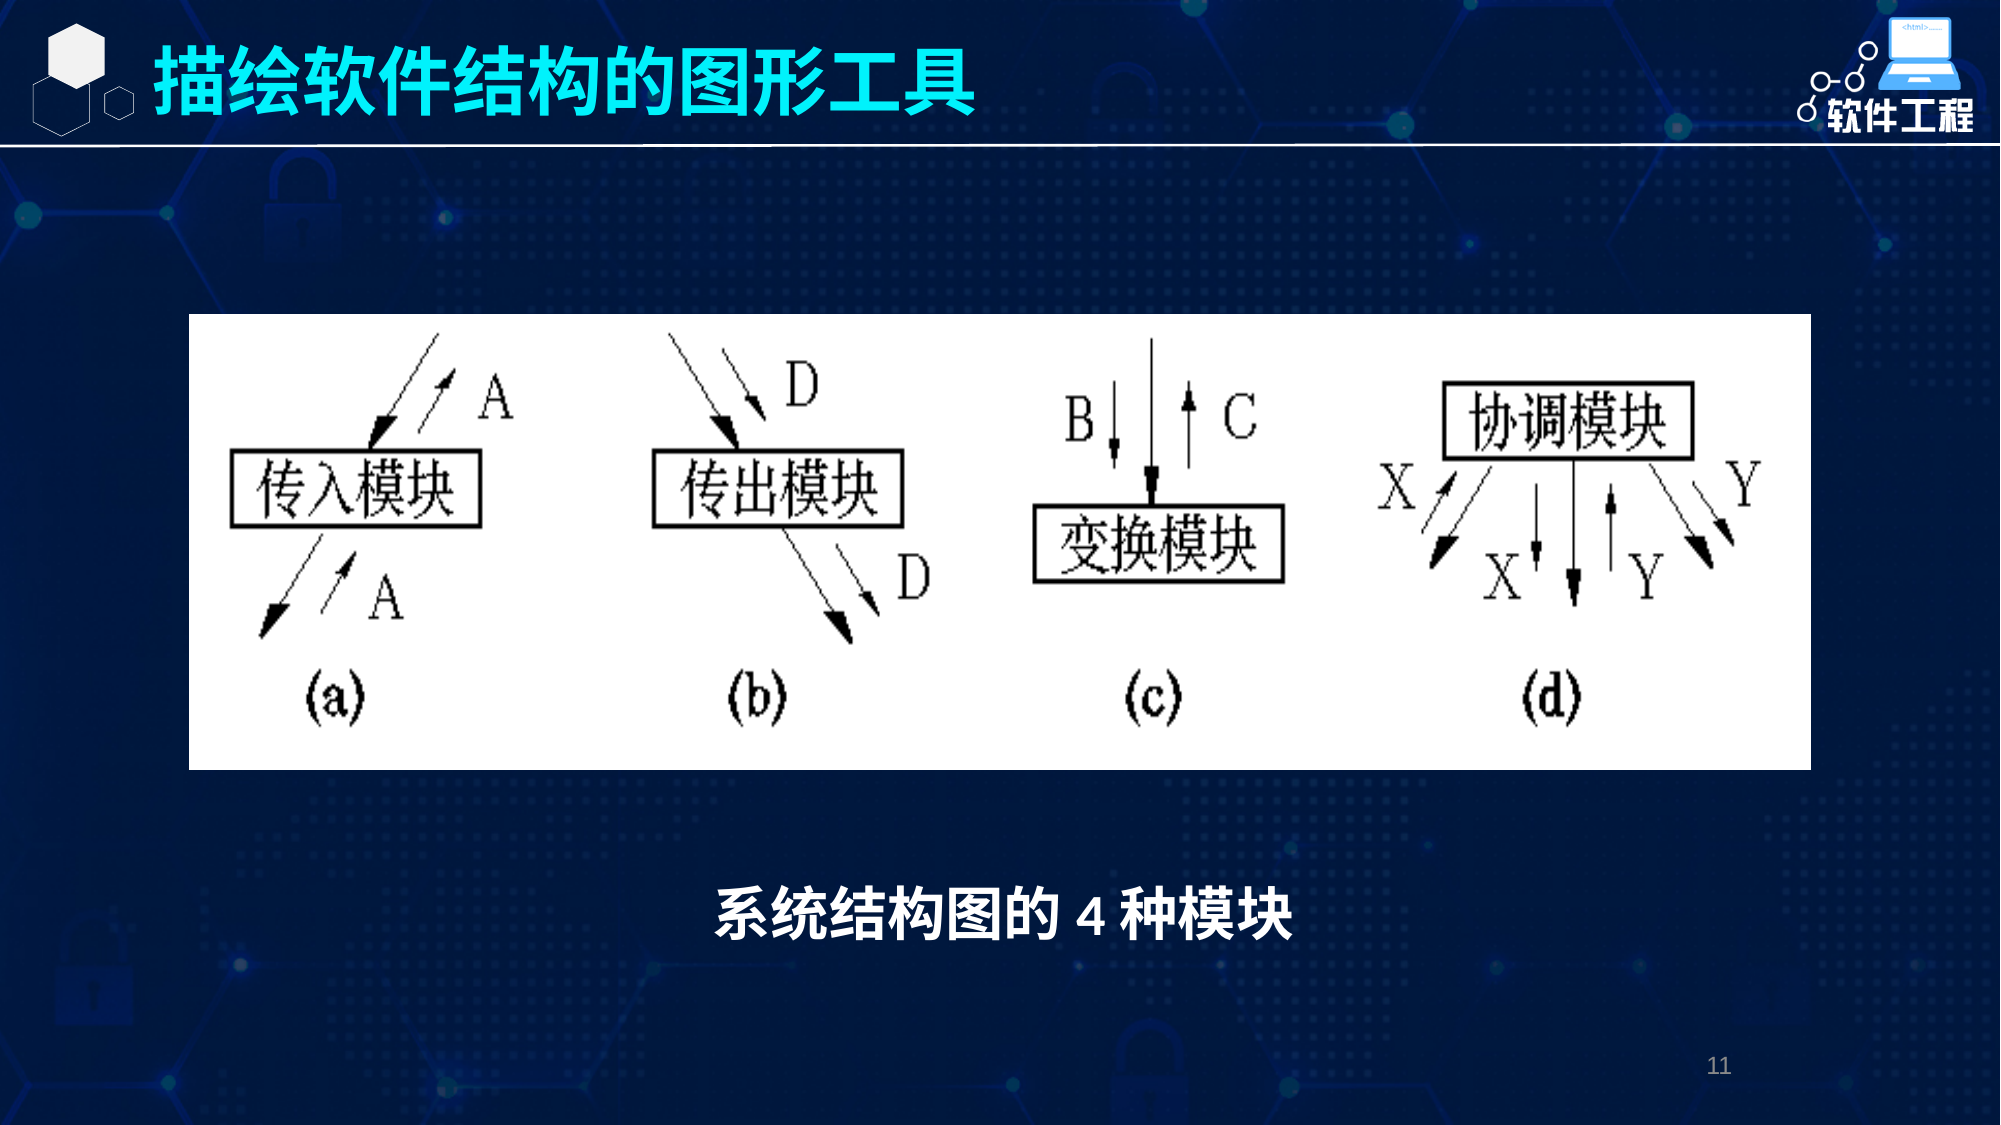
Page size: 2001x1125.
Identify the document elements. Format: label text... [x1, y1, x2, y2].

picture [0, 0, 2001, 145]
text_box 描绘软件结构的图形工具 [137, 21, 1609, 138]
slide_number 11 [1400, 1025, 1750, 1104]
picture [0, 146, 2000, 1125]
text_box 系统结构图的4种模块 [690, 869, 1317, 955]
